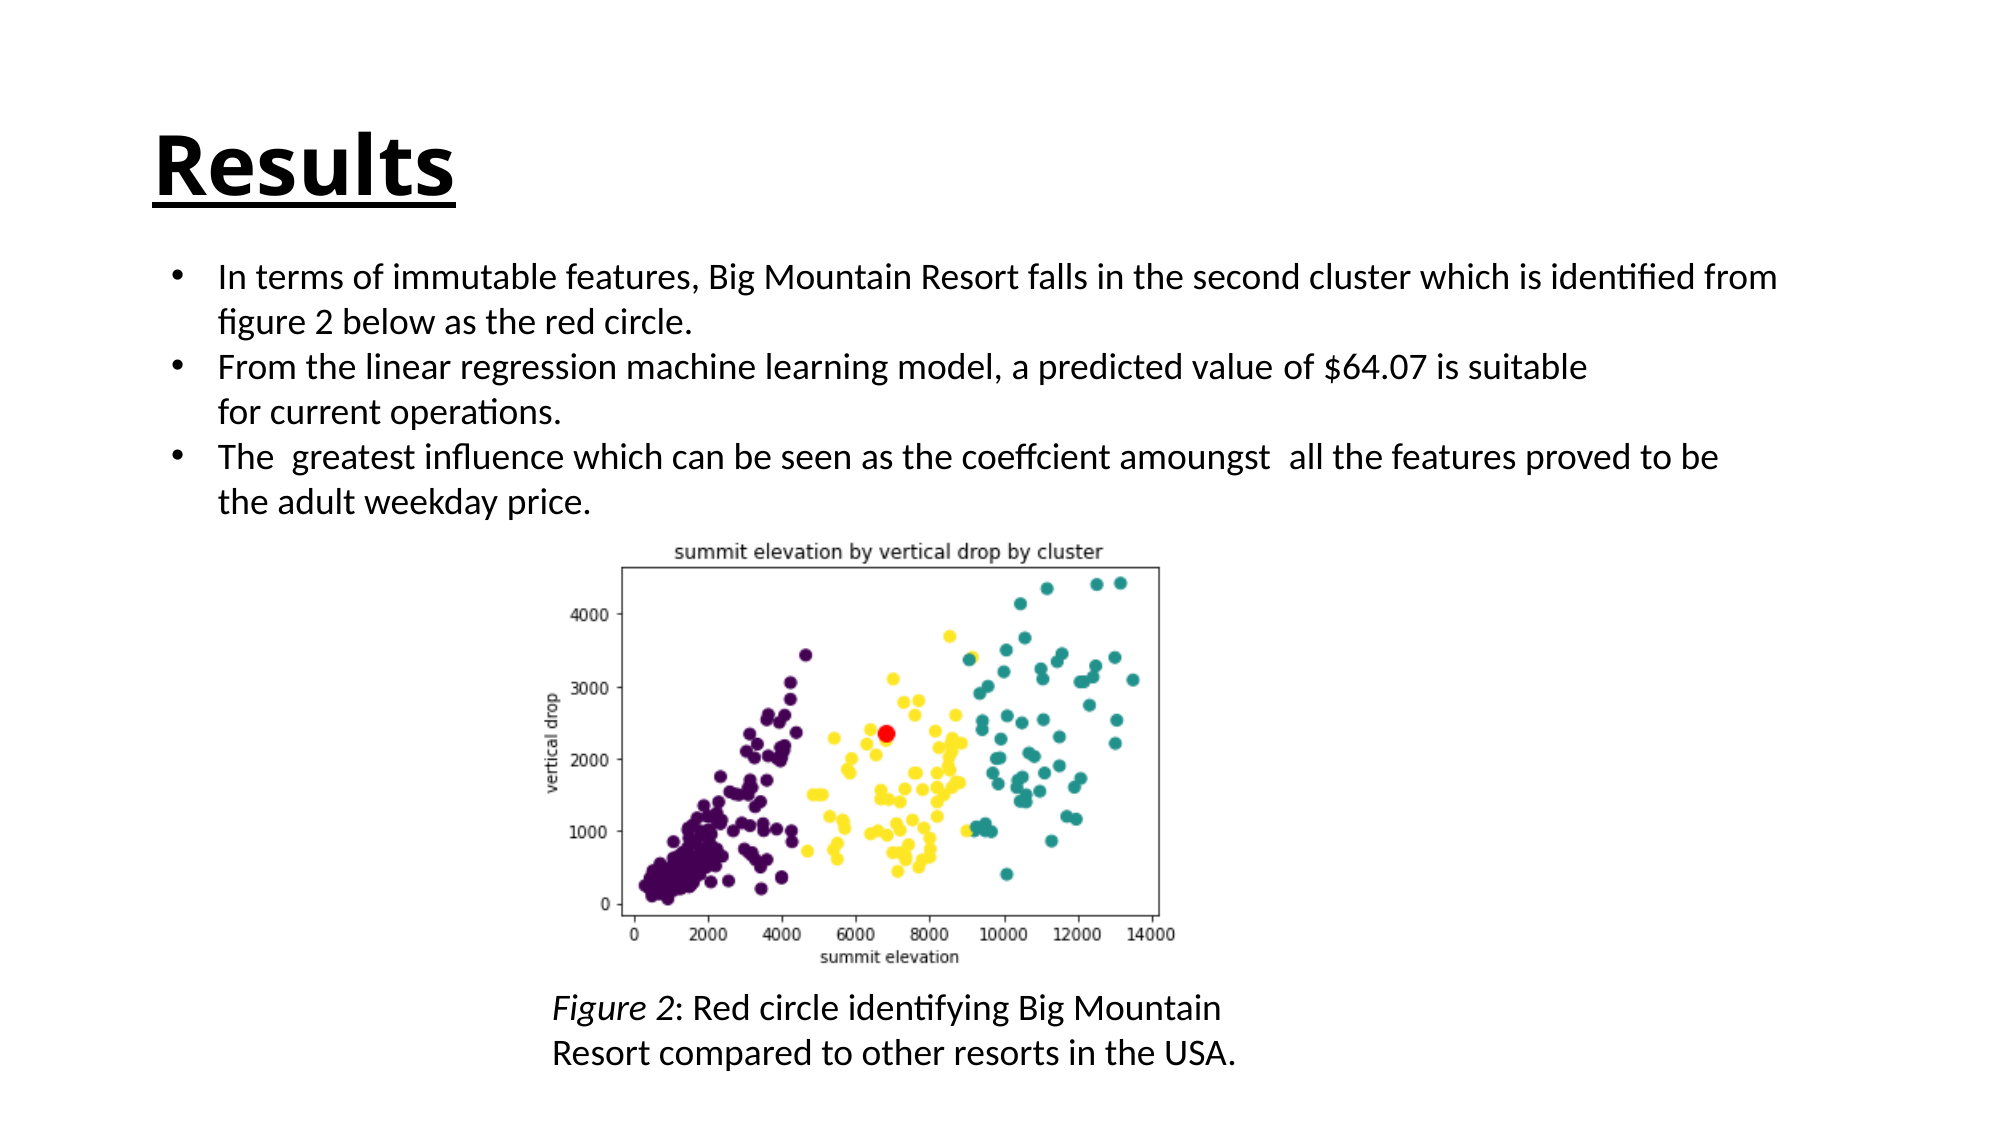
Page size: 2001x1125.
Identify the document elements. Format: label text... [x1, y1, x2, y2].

text_box In terms of immutable features, Big Mountain Resort falls in the second cluster which is identified from figure 2 below as the red circle. From the linear regression machine learning model, a predicted value of $64.07 is suitable for current operations. The greatest influence which can be seen as the coeffcient amoungst all the features proved to be the adult weekday price. [156, 244, 1825, 575]
text_box Figure 2: Red circle identifying Big Mountain Resort compared to other resorts in the USA. [536, 975, 1258, 1081]
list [535, 532, 1189, 976]
title Results [137, 59, 1863, 278]
